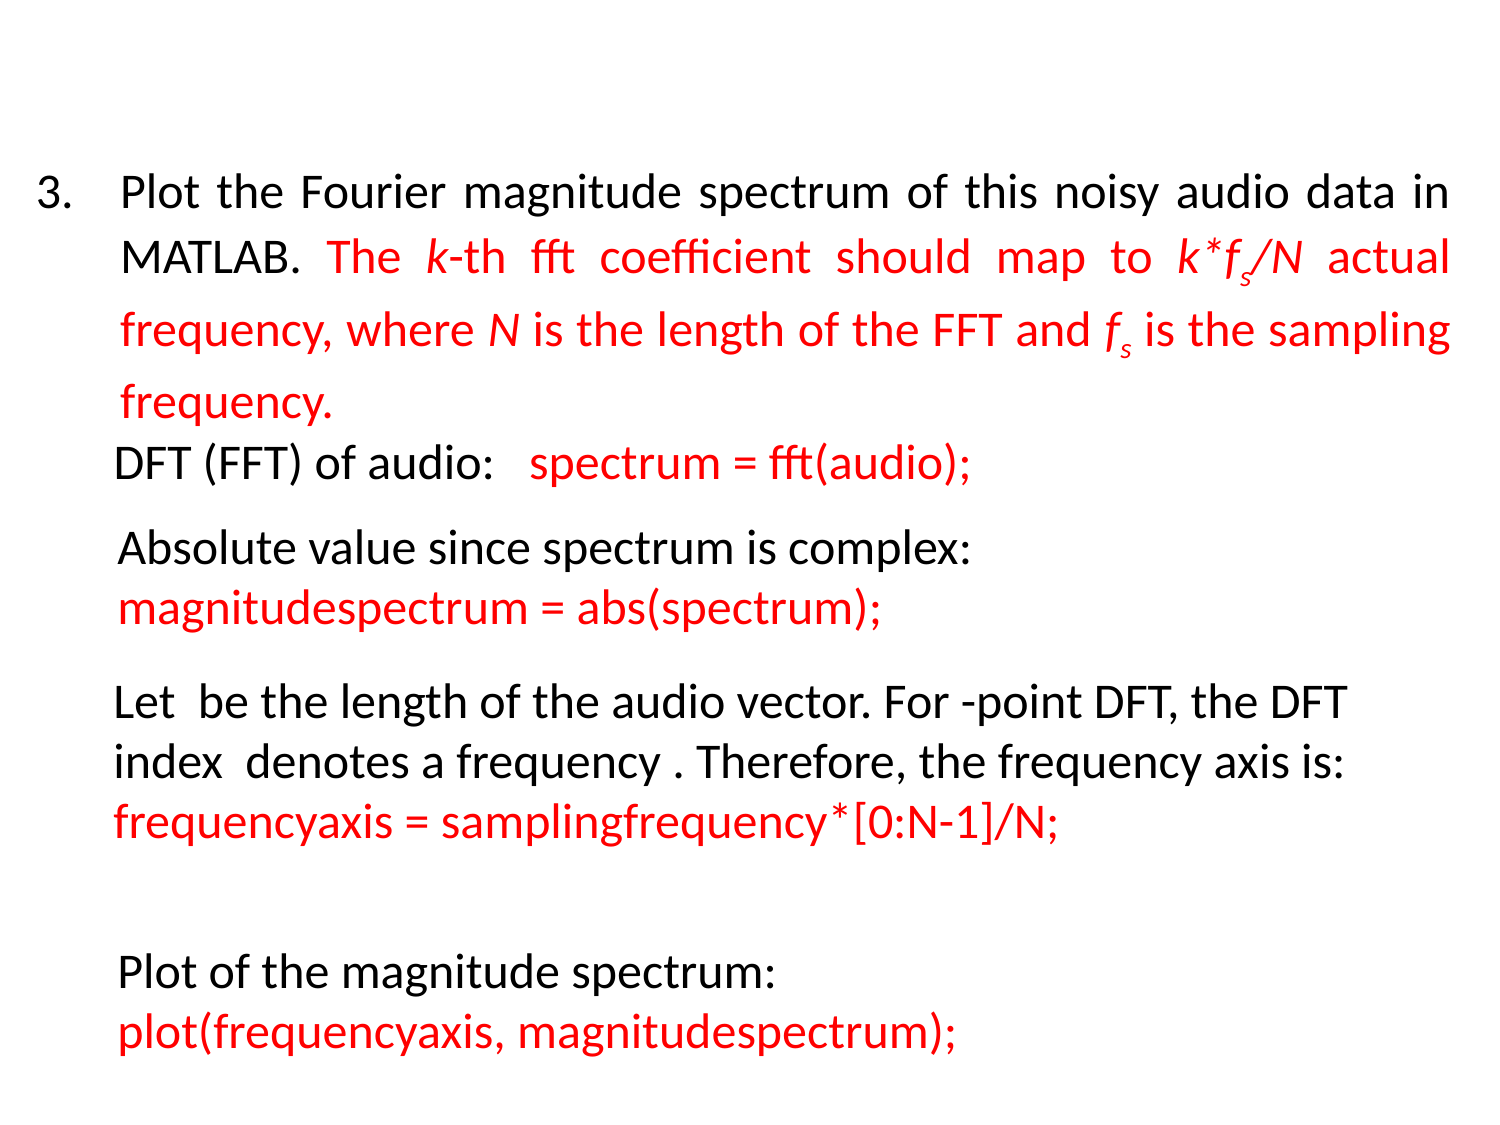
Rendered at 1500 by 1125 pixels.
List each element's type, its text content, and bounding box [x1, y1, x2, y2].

list Plot the Fourier magnitude spectrum of this noisy audio data in MATLAB. The k-th fft coefficient should map to k*fs/N actual frequency, where N is the length of the FFT and fs is the sampling frequency. [20, 147, 1466, 465]
text_box DFT (FFT) of audio: spectrum = fft(audio); [98, 422, 1080, 497]
text_box Plot of the magnitude spectrum: plot(frequencyaxis, magnitudespectrum); [102, 931, 974, 1067]
text_box Absolute value since spectrum is complex: magnitudespectrum = abs(spectrum); [102, 507, 988, 643]
